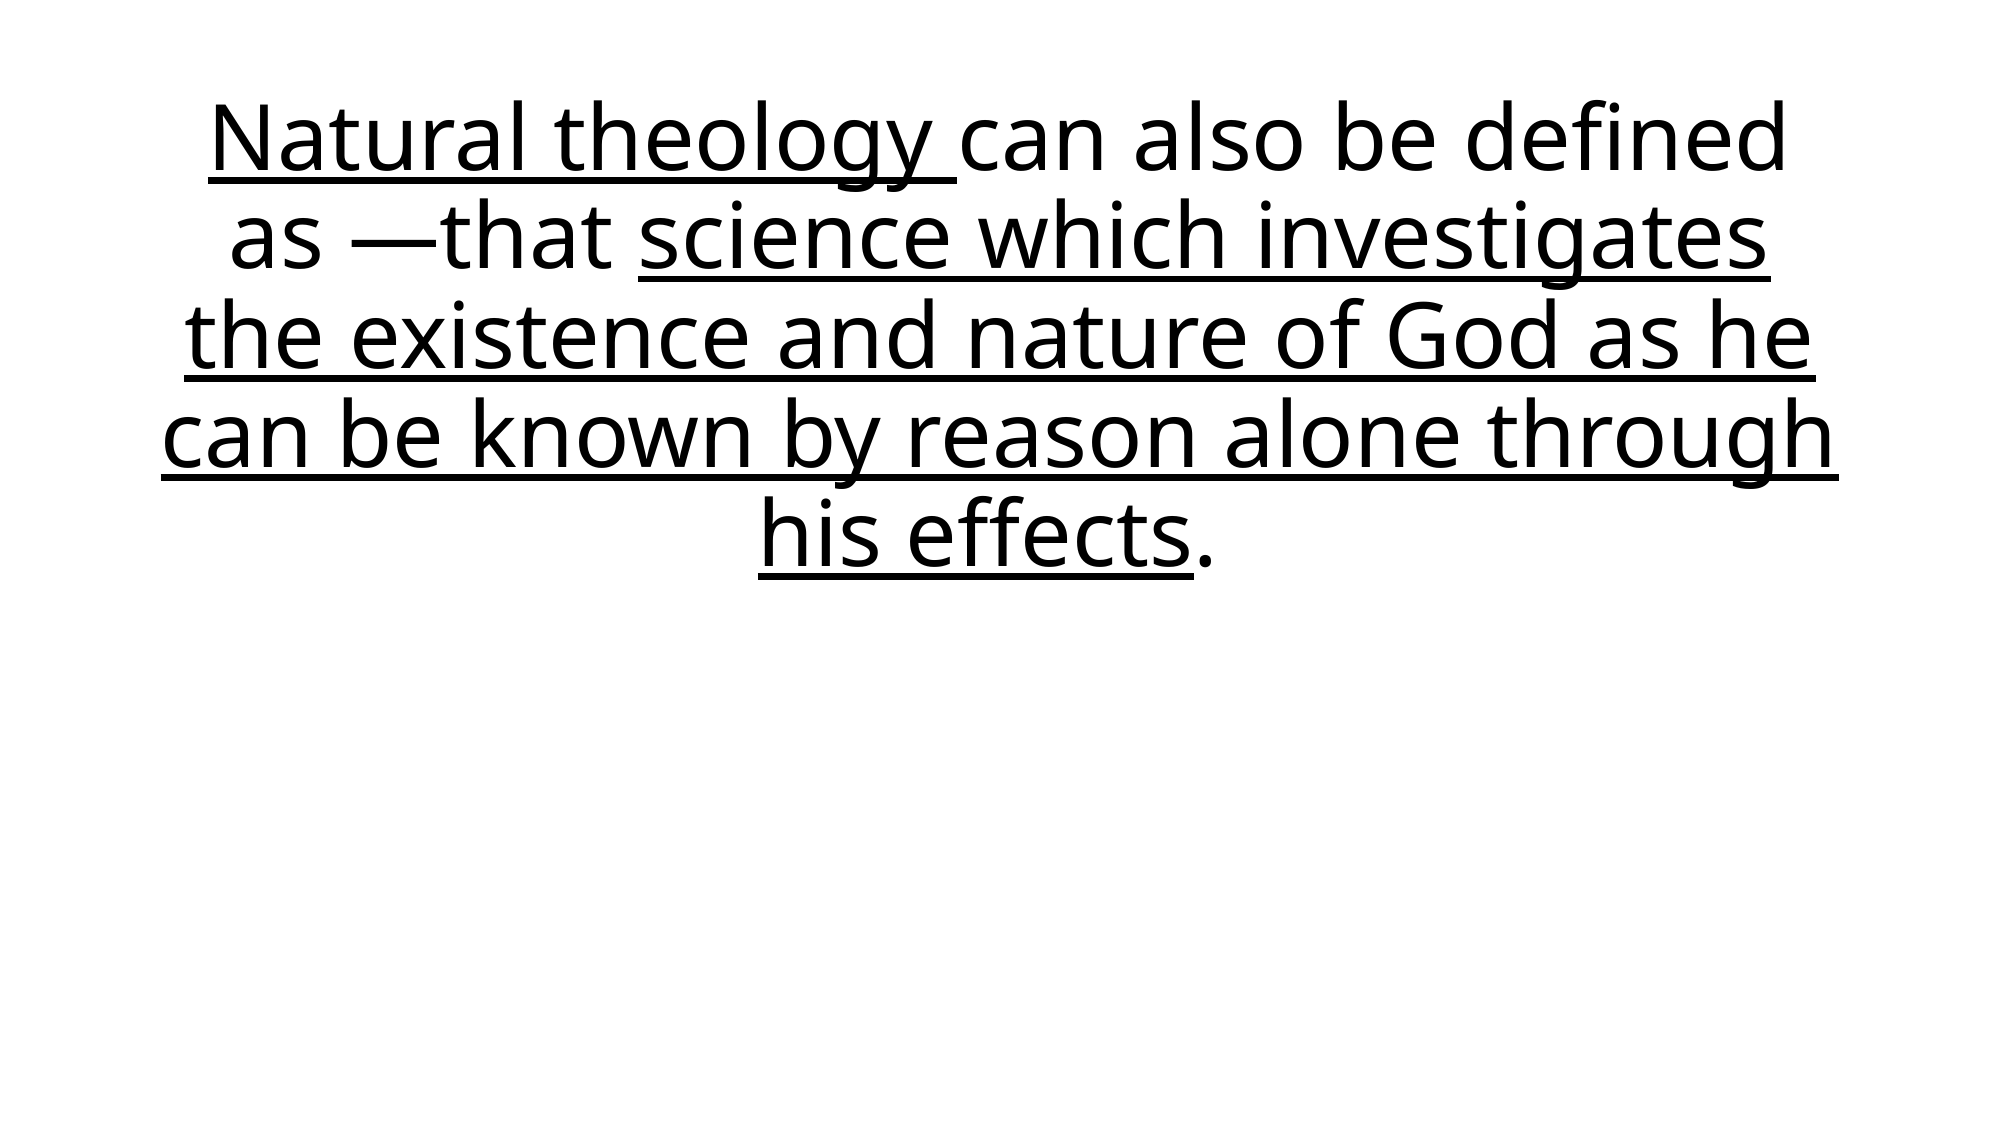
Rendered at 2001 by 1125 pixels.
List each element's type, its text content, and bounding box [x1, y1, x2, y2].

list Natural theology can also be defined as ―that science which investigates the existence and nature of God as he can be known by reason alone through his effects. [137, 83, 1863, 1067]
